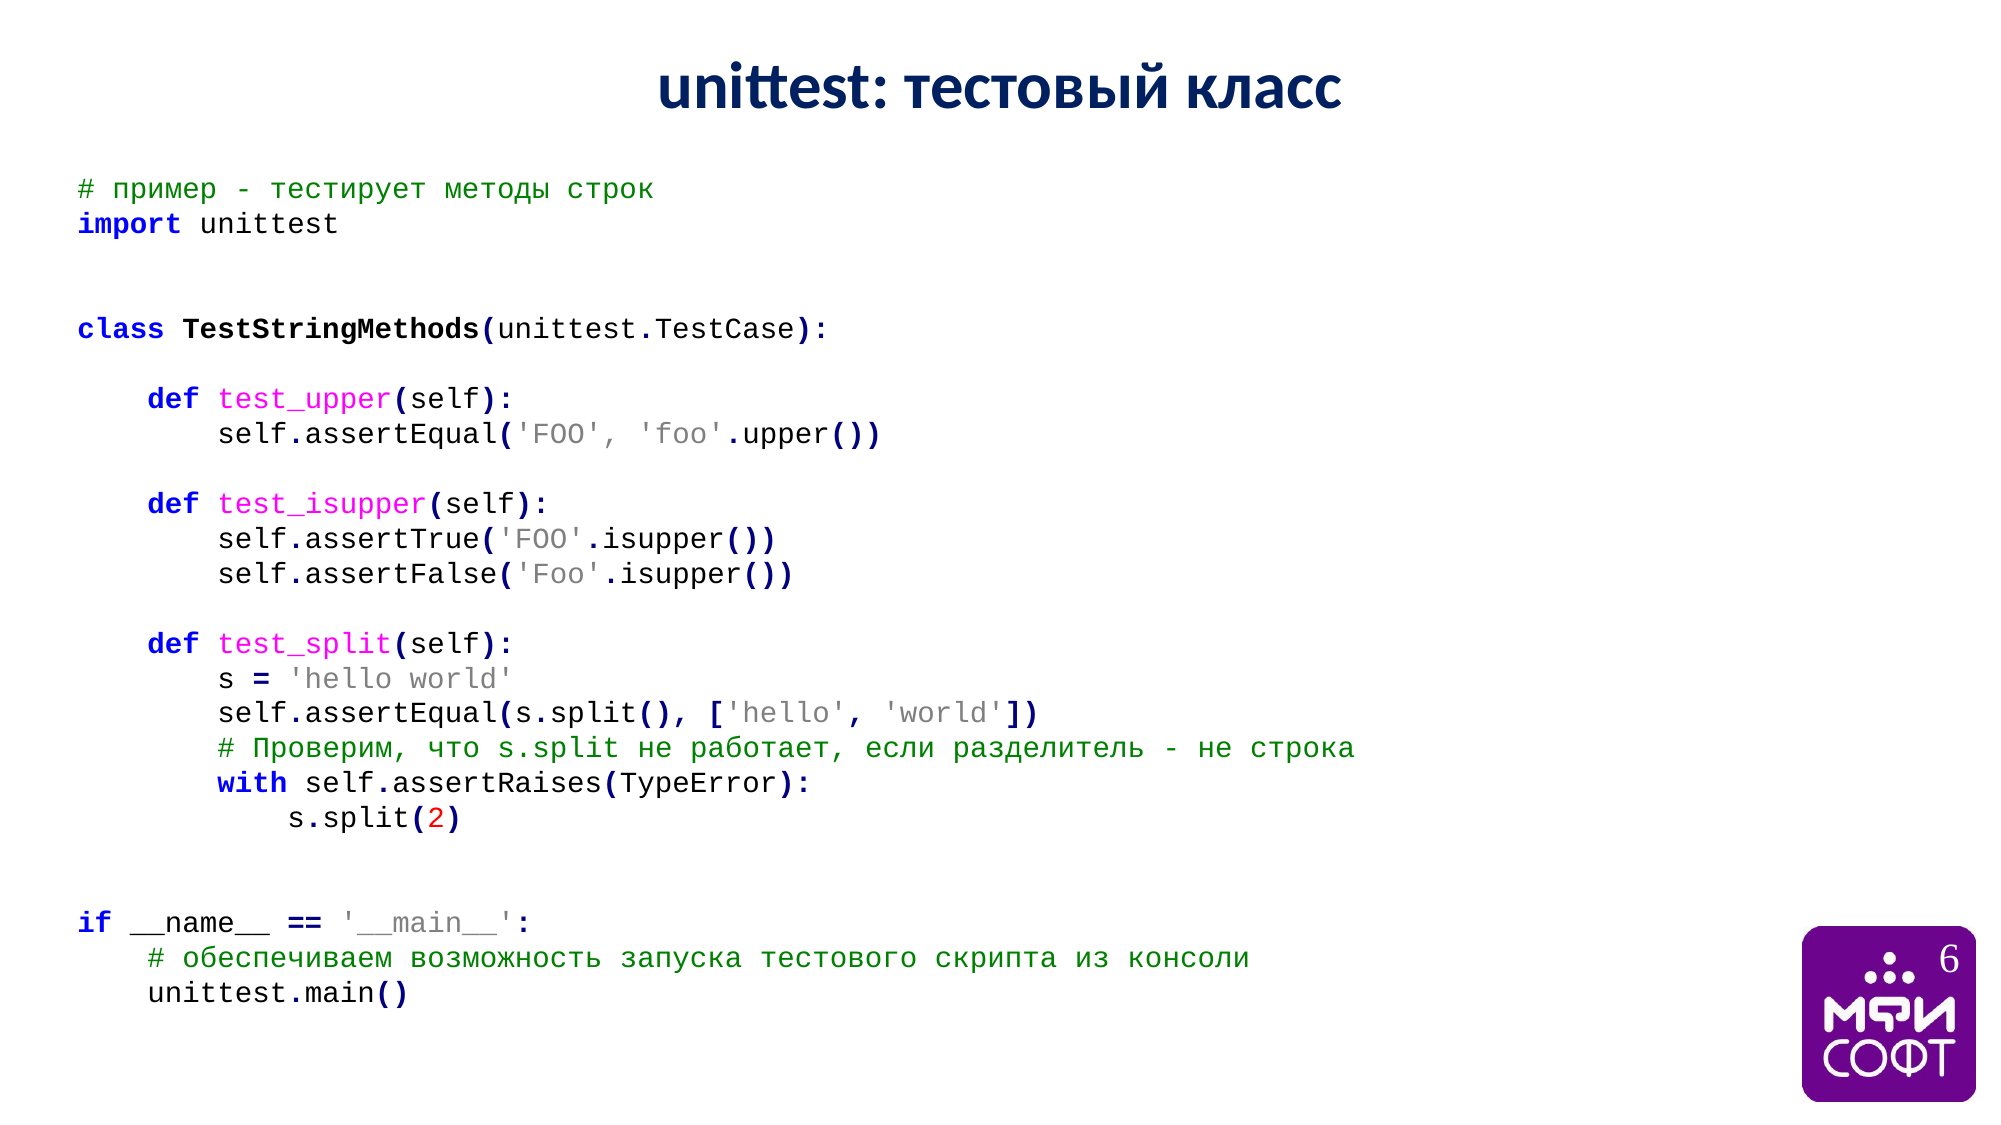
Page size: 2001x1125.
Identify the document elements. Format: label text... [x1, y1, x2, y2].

title unittest: тестовый класс [0, 34, 2000, 149]
picture [1802, 926, 1976, 1102]
text_box # пример - тестирует методы строк import unittest class TestStringMethods(unittest.TestCase): def test_upper(self): self.assertEqual('FOO', 'foo'.upper()) def test_isupper(self): self.assertTrue('FOO'.isupper()) self.assertFalse('Foo'.isupper()) def test_split(self): s = 'hello world' self.assertEqual(s.split(), ['hello', 'world']) # Проверим, что s.split не работает, если разделитель - не строка with self.assertRaises(TypeError): s.split(2) if __name__ == '__main__': # обеспечиваем возможность запуска тестового скрипта из консоли unittest.main() [62, 162, 1936, 1097]
